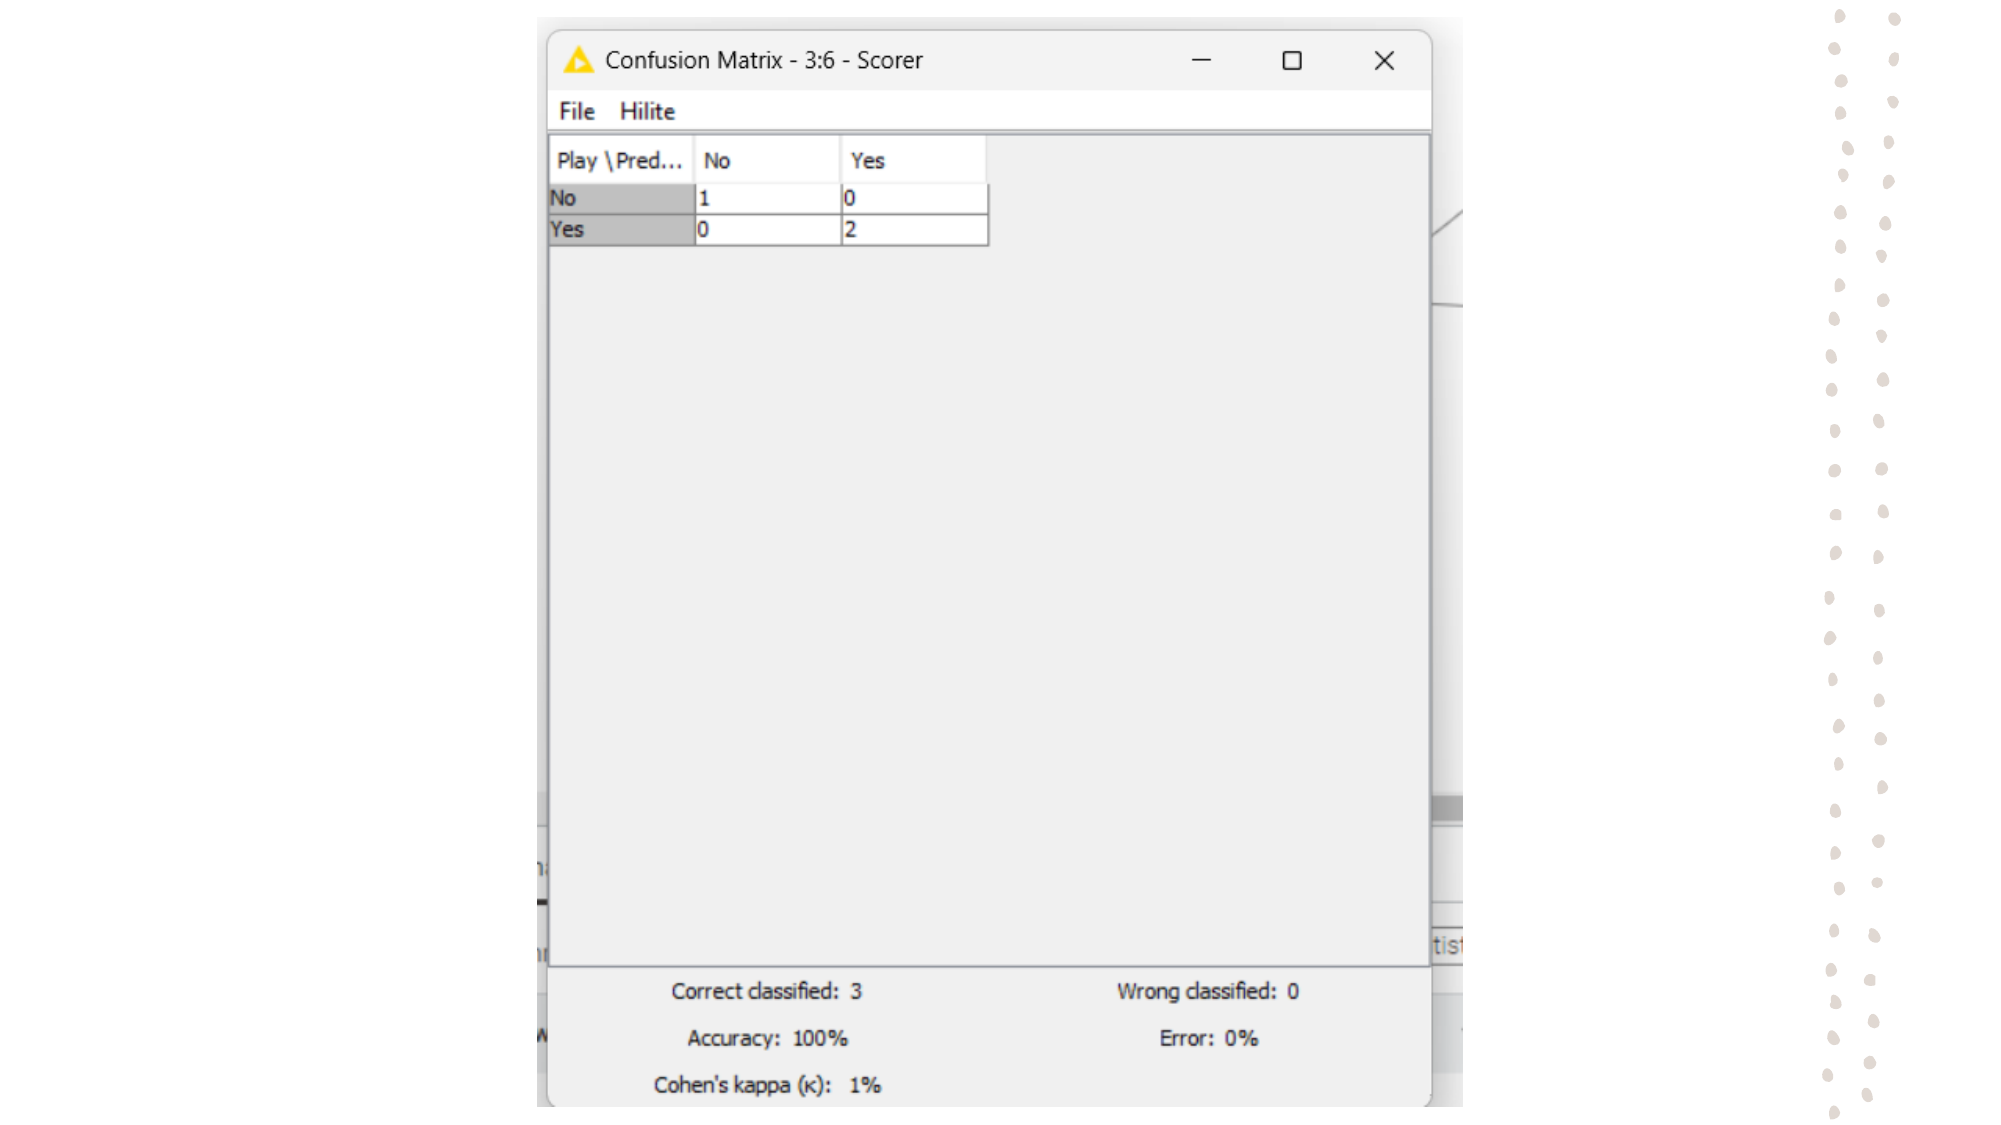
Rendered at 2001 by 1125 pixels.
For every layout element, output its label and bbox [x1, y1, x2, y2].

picture [537, 17, 1463, 1107]
